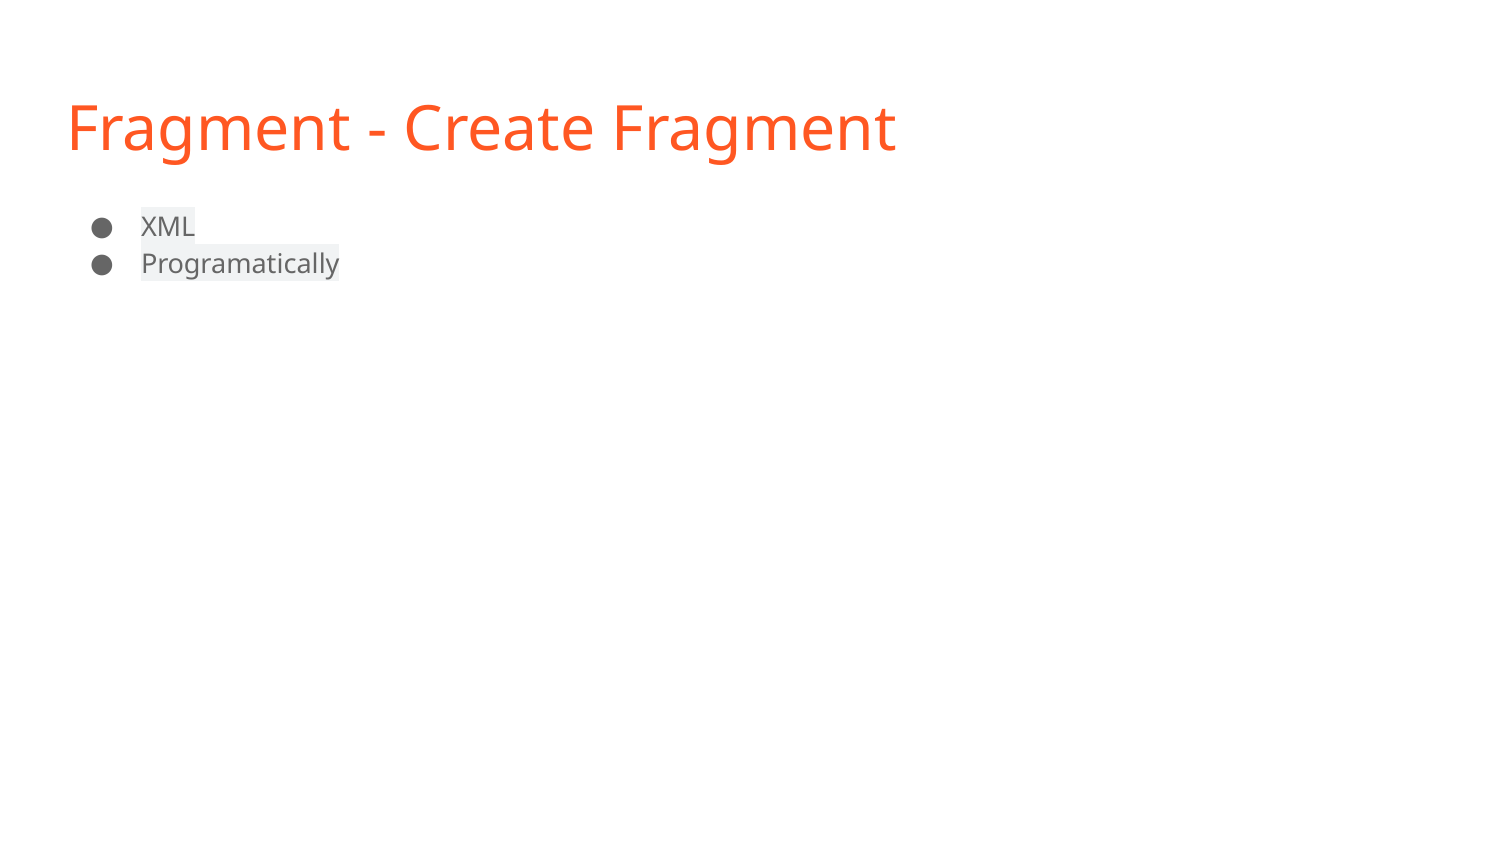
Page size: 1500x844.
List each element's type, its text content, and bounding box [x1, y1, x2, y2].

list XML Programatically [51, 189, 1449, 750]
title Fragment - Create Fragment [51, 72, 1449, 167]
